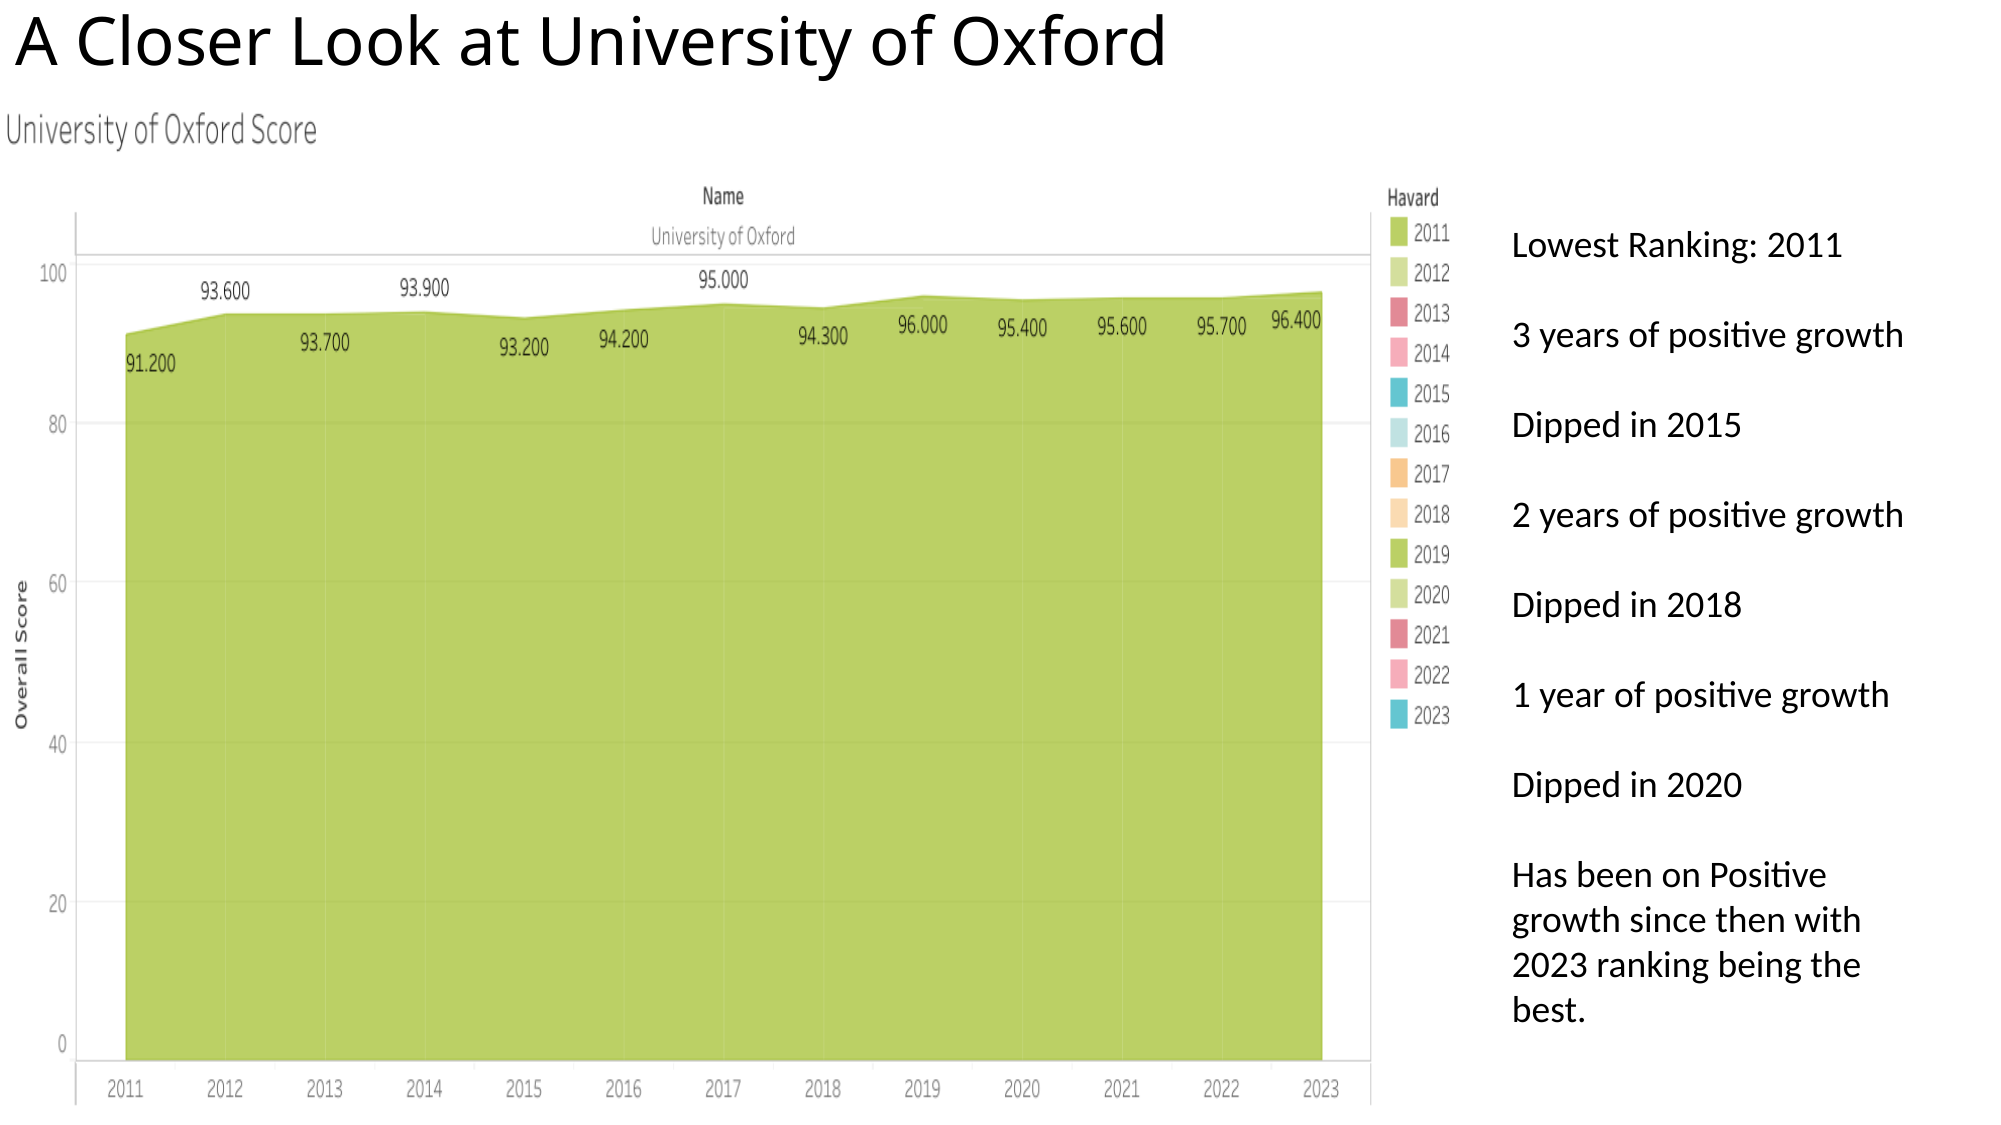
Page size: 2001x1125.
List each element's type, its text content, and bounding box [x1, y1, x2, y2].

title A Closer Look at University of Oxford [0, 0, 1725, 88]
text_box Lowest Ranking: 2011 3 years of positive growth Dipped in 2015 2 years of positive growth Dipped in 2018 1 year of positive growth Dipped in 2020 Has been on Positive growth since then with 2023 ranking being the best. [1563, 212, 1953, 1038]
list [0, 87, 1563, 1107]
